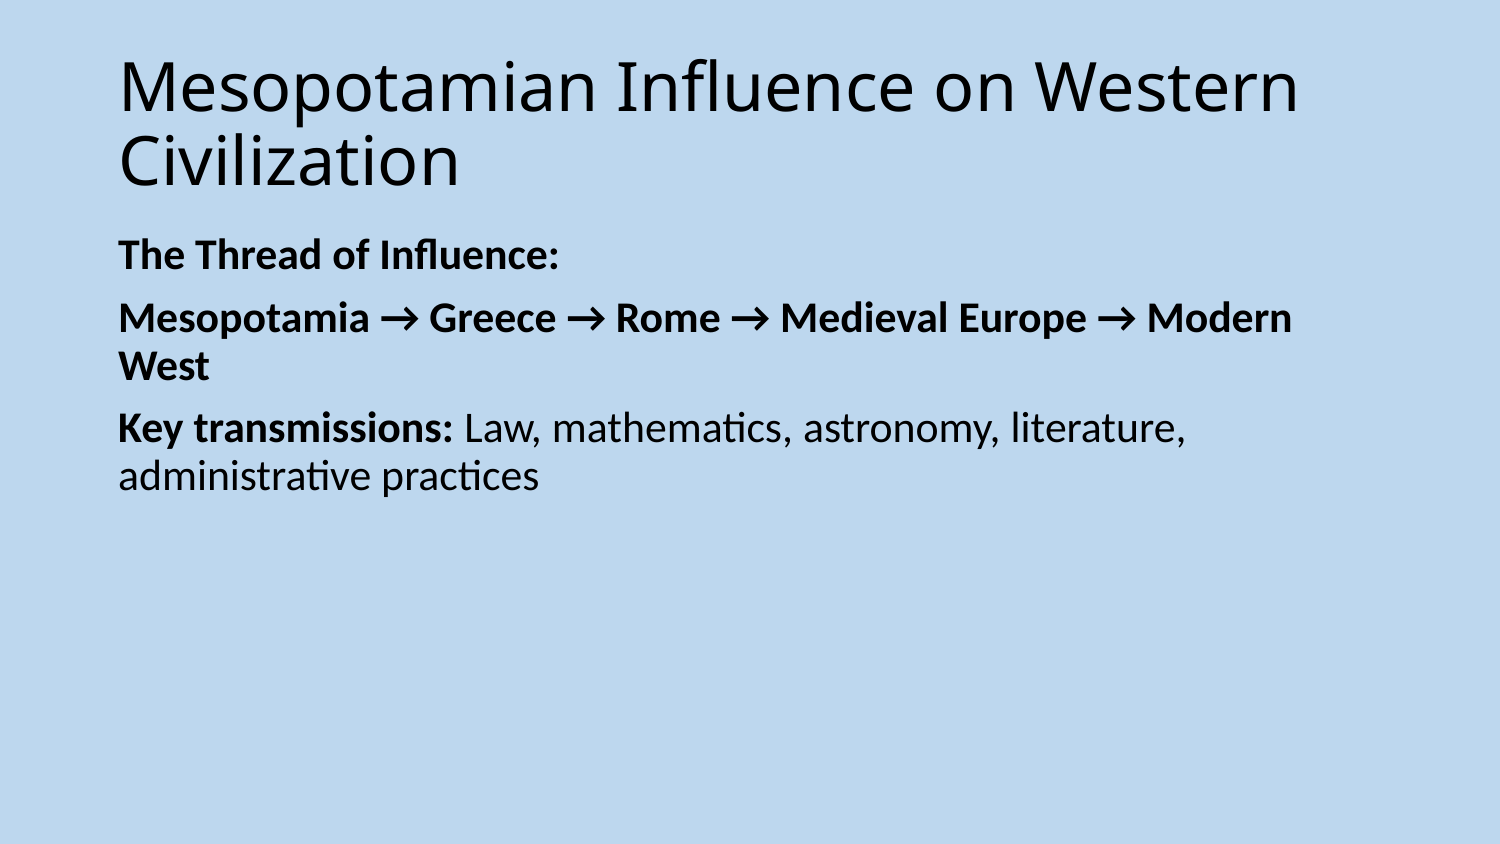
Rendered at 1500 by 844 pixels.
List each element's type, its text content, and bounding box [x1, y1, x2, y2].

list The Thread of Influence: Mesopotamia → Greece → Rome → Medieval Europe → Modern West Key transmissions: Law, mathematics, astronomy, literature, administrative practices [103, 224, 1397, 760]
title Mesopotamian Influence on Western Civilization [103, 44, 1397, 208]
